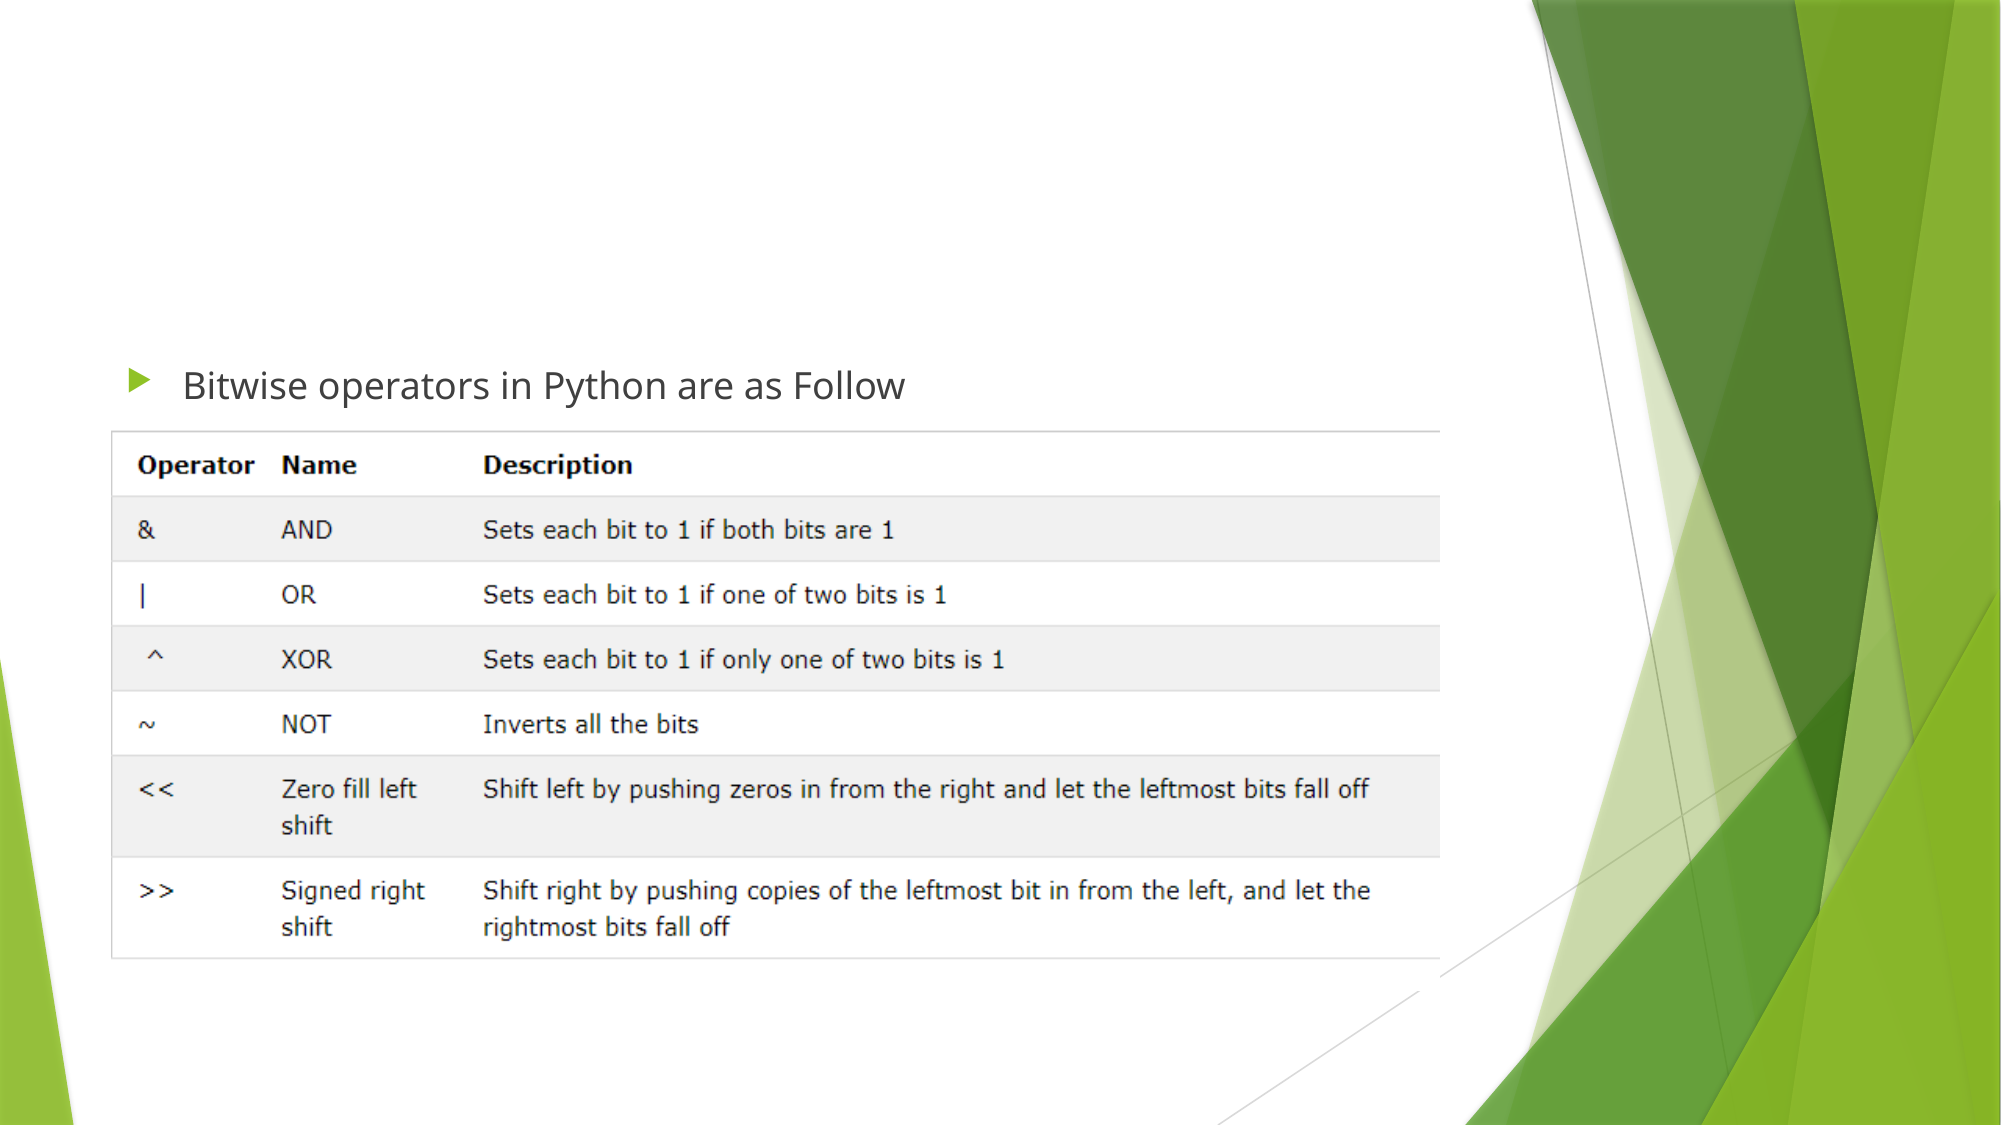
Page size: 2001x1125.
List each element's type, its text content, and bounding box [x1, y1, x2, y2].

picture [110, 415, 1440, 992]
list Bitwise operators in Python are as Follow [111, 354, 1522, 992]
